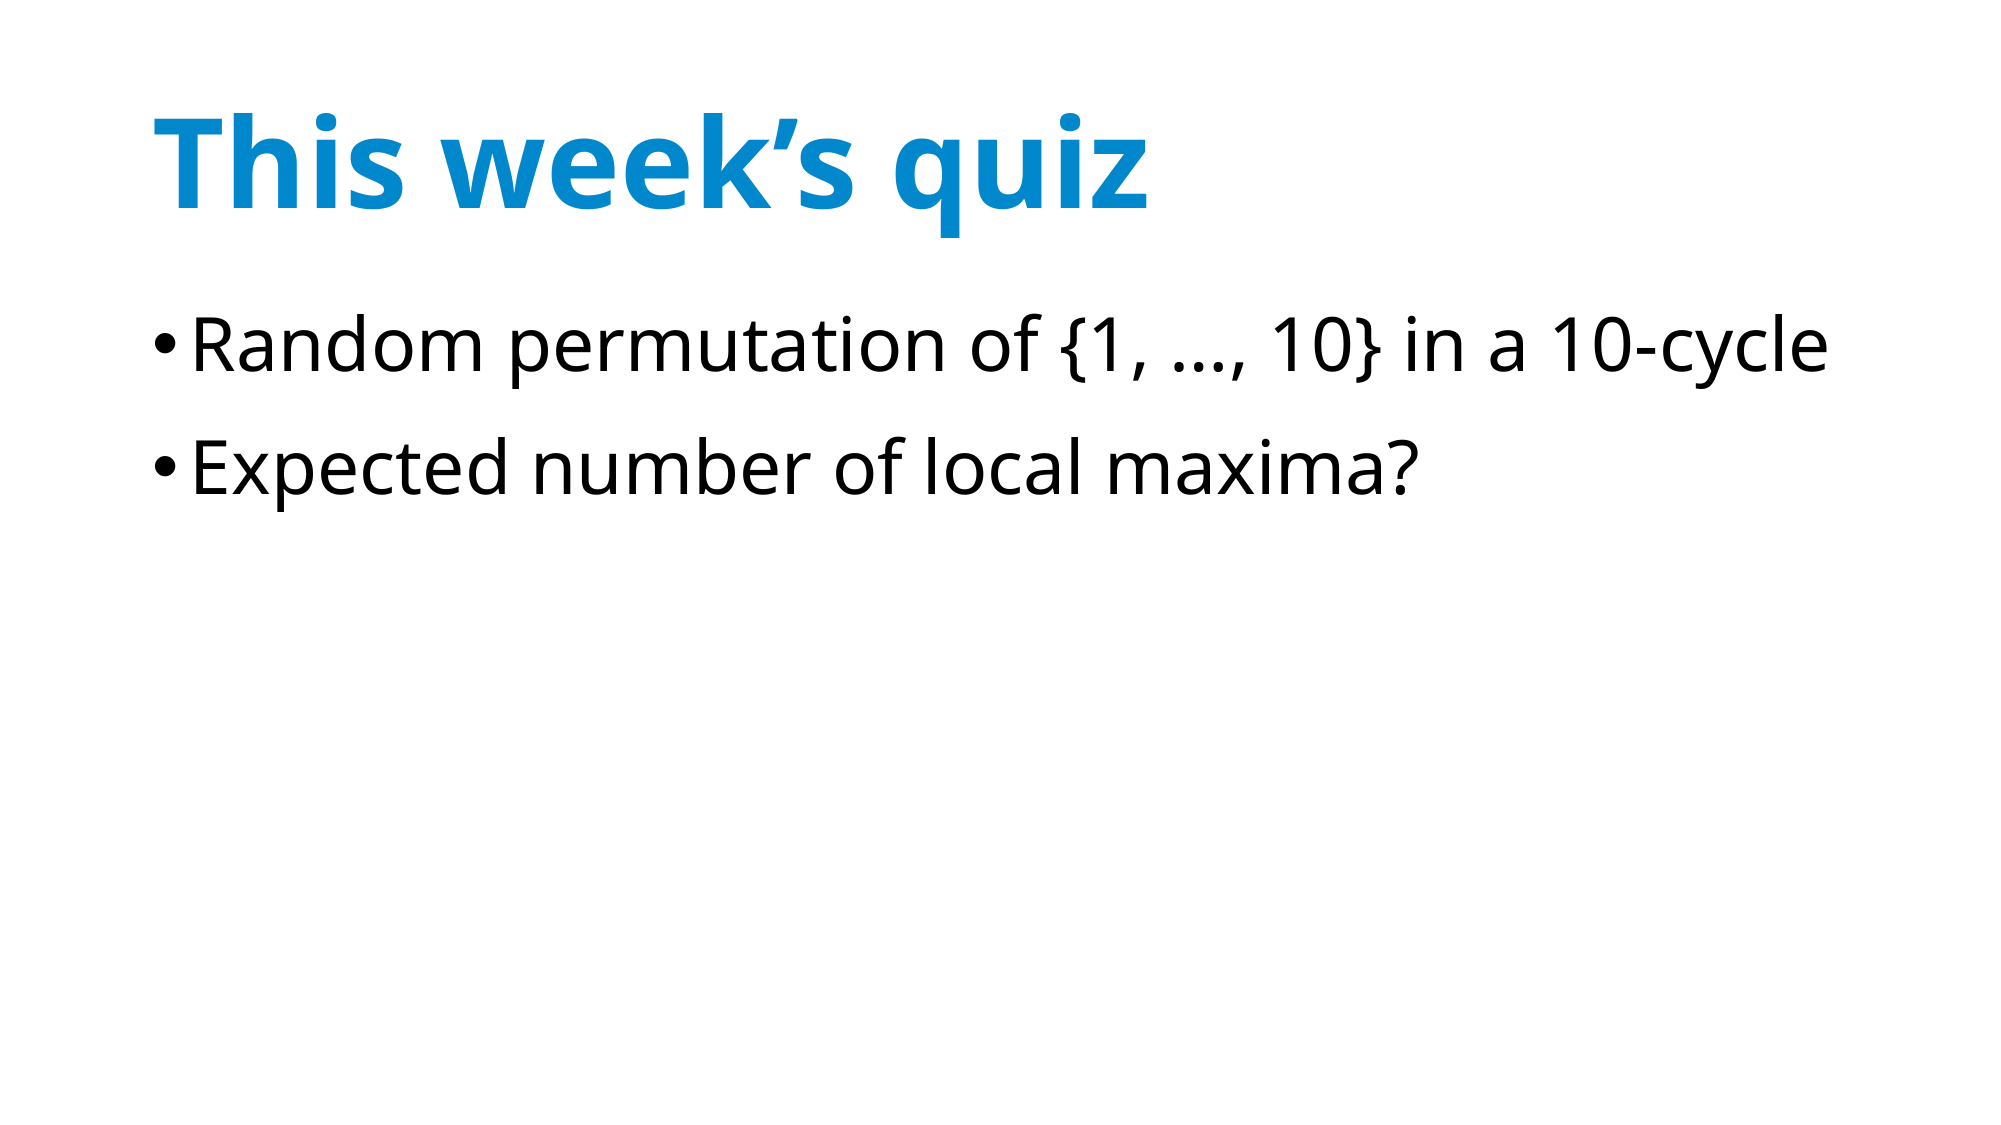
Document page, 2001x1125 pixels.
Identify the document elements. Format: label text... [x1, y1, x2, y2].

title This week’s quiz [137, 59, 1863, 278]
list Random permutation of {1, …, 10} in a 10-cycle Expected number of local maxima? [137, 299, 1863, 1014]
